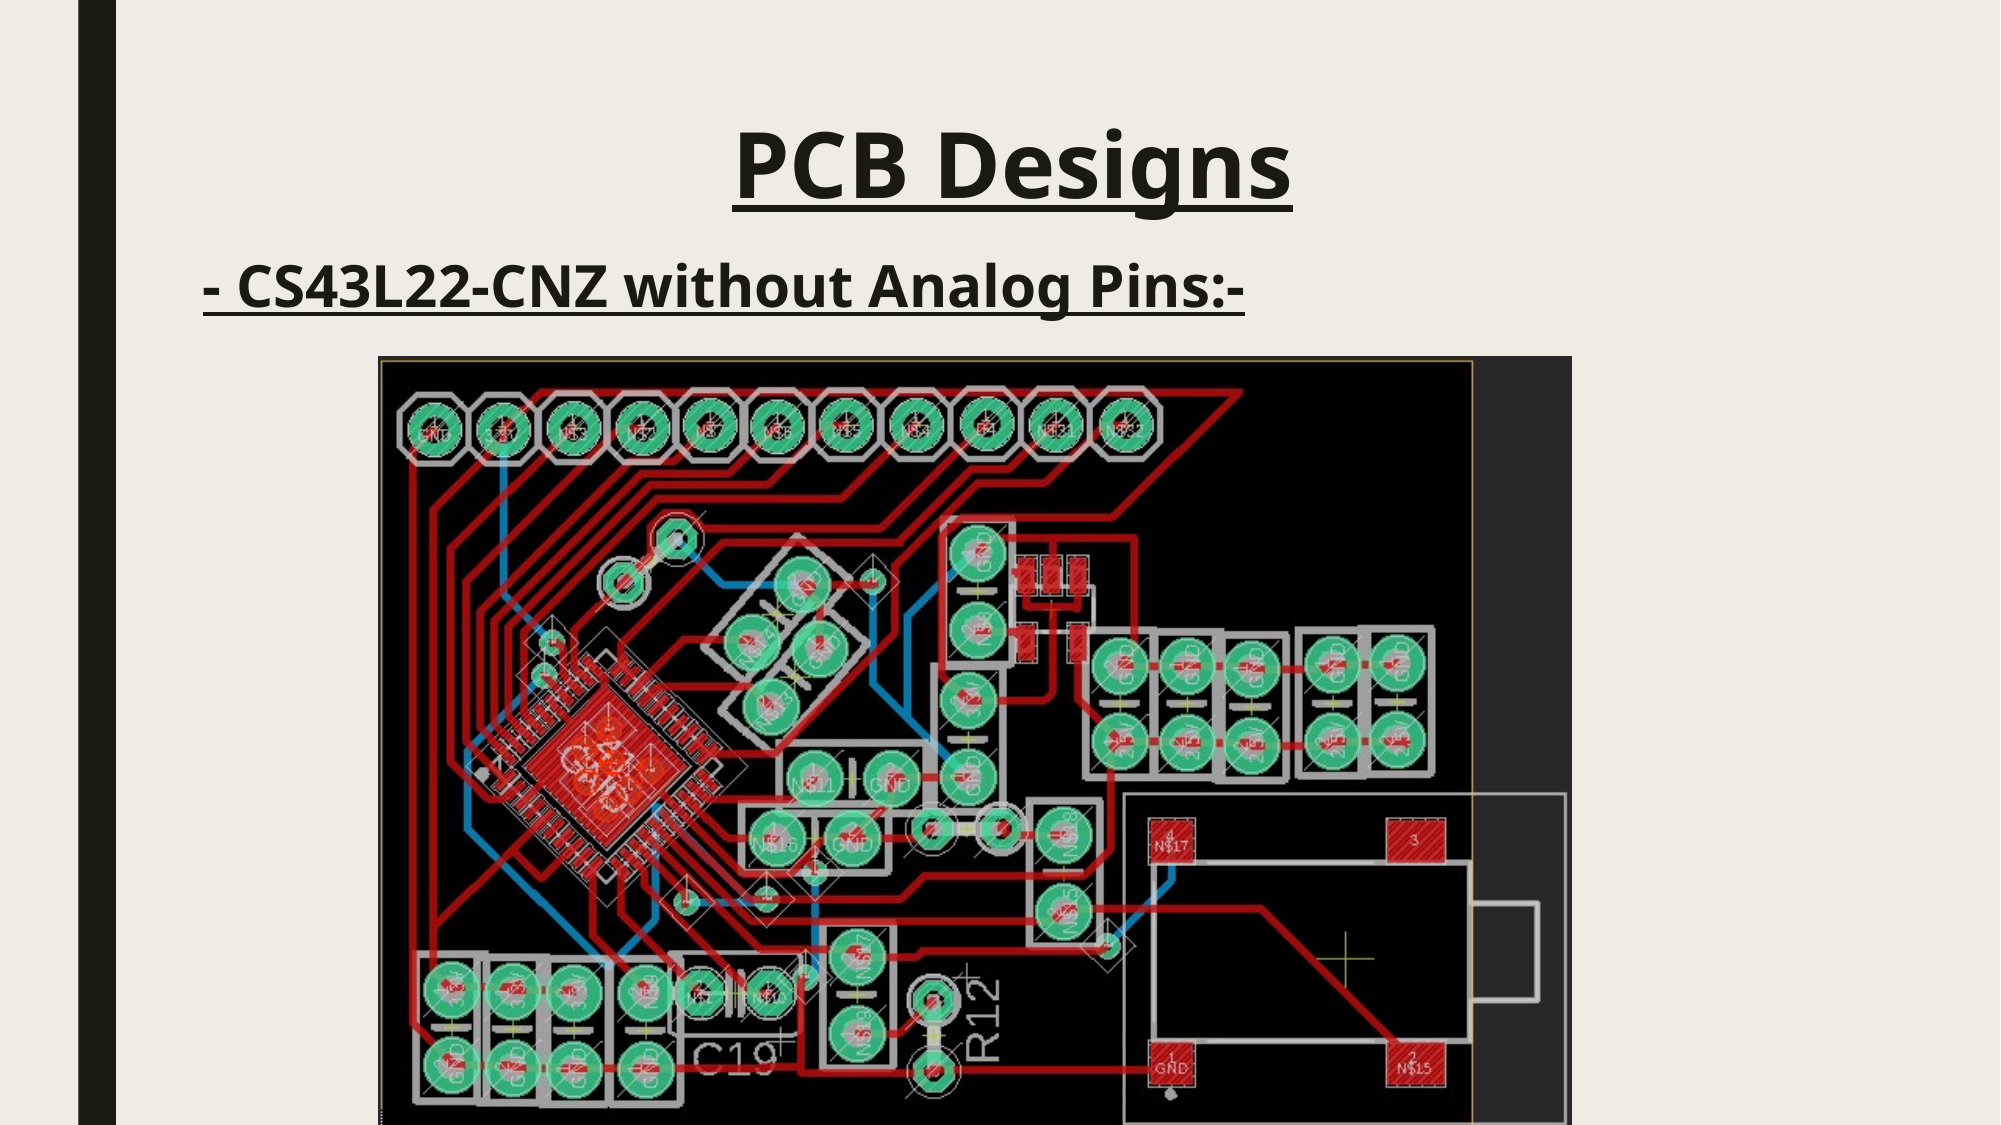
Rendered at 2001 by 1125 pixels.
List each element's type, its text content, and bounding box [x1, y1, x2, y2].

picture [378, 356, 1572, 1125]
list - CS43L22-CNZ without Analog Pins:- [187, 247, 1763, 344]
title PCB Designs [225, 112, 1800, 357]
